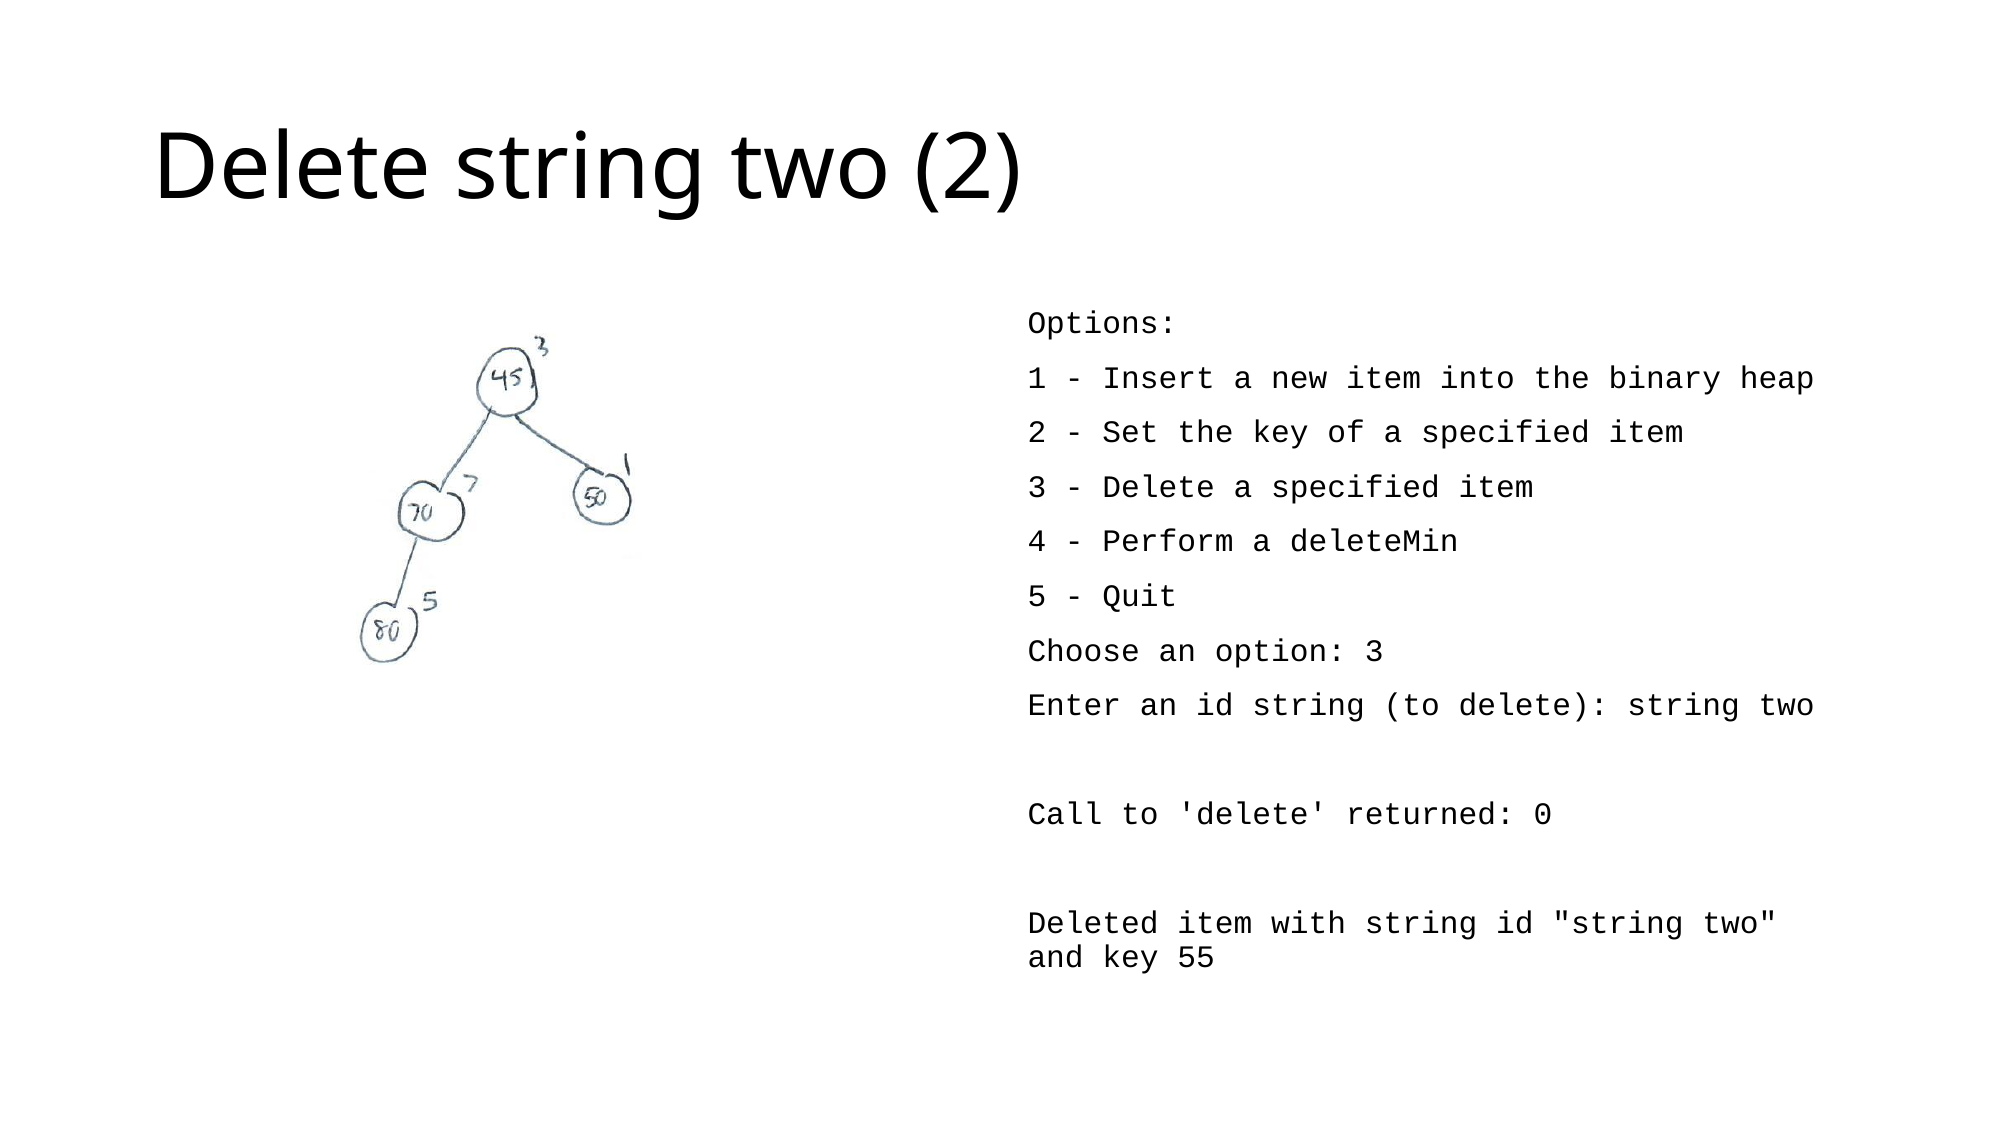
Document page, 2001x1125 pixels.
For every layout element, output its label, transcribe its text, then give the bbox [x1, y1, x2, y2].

title Delete string two (2) [137, 59, 1863, 278]
list Options: 1 - Insert a new item into the binary heap 2 - Set the key of a specified item 3 - Delete a specified item 4 - Perform a deleteMin 5 - Quit Choose an option: 3 Enter an id string (to delete): string two Call to 'delete' returned: 0 Deleted item with string id "string two" and key 55 [1012, 299, 1863, 1014]
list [348, 299, 644, 690]
